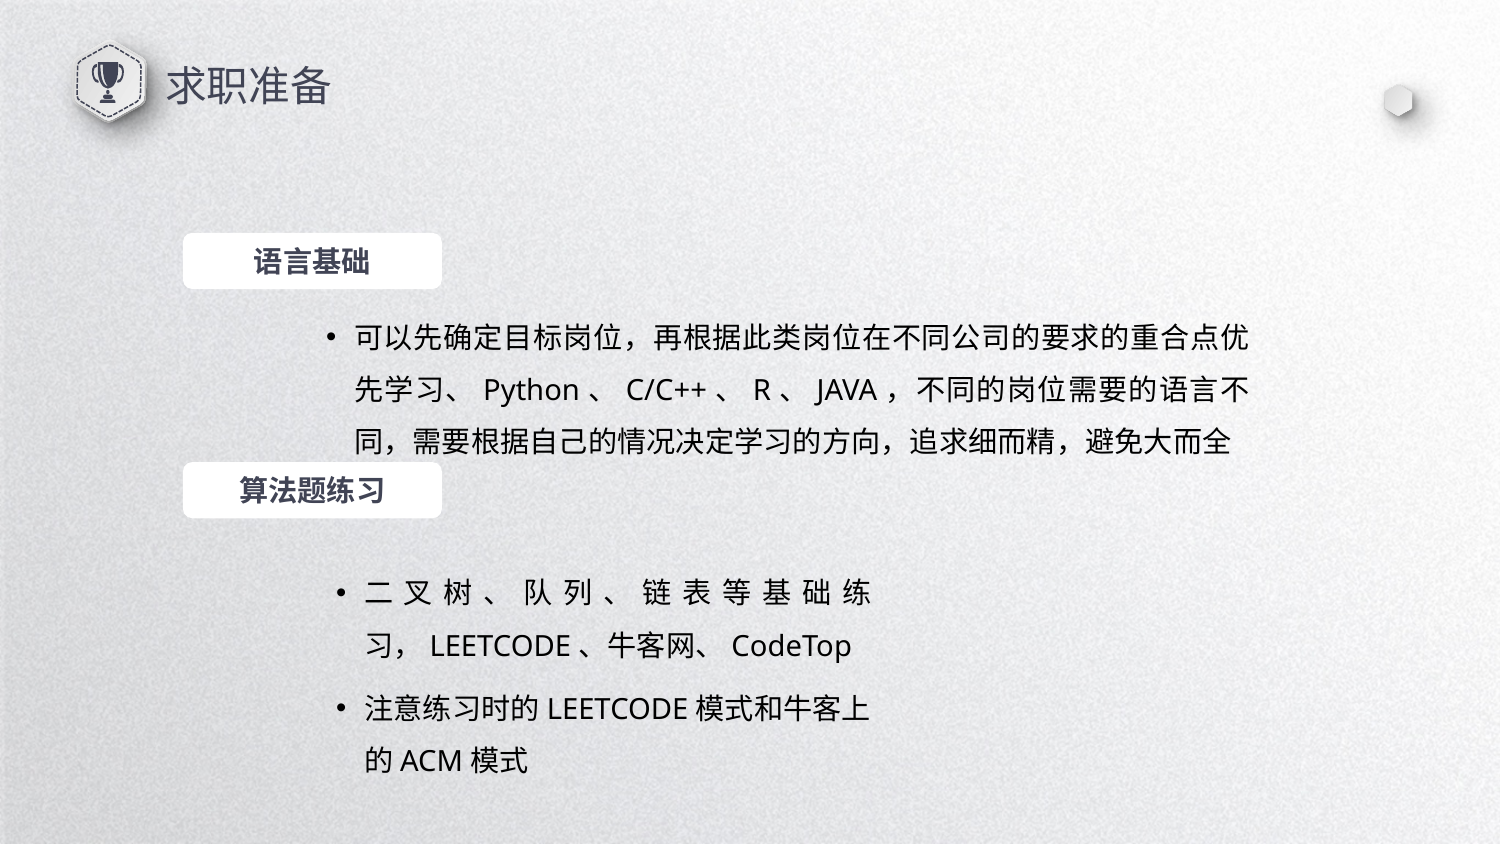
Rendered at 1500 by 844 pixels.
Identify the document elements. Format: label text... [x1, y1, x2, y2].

text_box 语言基础 [180, 230, 444, 292]
text_box 算法题练习 [180, 459, 444, 521]
picture [0, 0, 1500, 844]
text_box 二叉树、队列、链表等基础练习，LEETCODE、牛客网、CodeTop 注意练习时的LEETCODE模式和牛客上的ACM模式 [324, 551, 883, 784]
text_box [1382, 85, 1415, 115]
text_box 可以先确定目标岗位，再根据此类岗位在不同公司的要求的重合点优先学习、Python、C/C++、R、JAVA，不同的岗位需要的语言不同，需要根据自己的情况决定学习的方向，追求细而精，避免大而全 [314, 295, 1261, 465]
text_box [67, 43, 151, 119]
text_box 求职准备 [156, 55, 387, 115]
